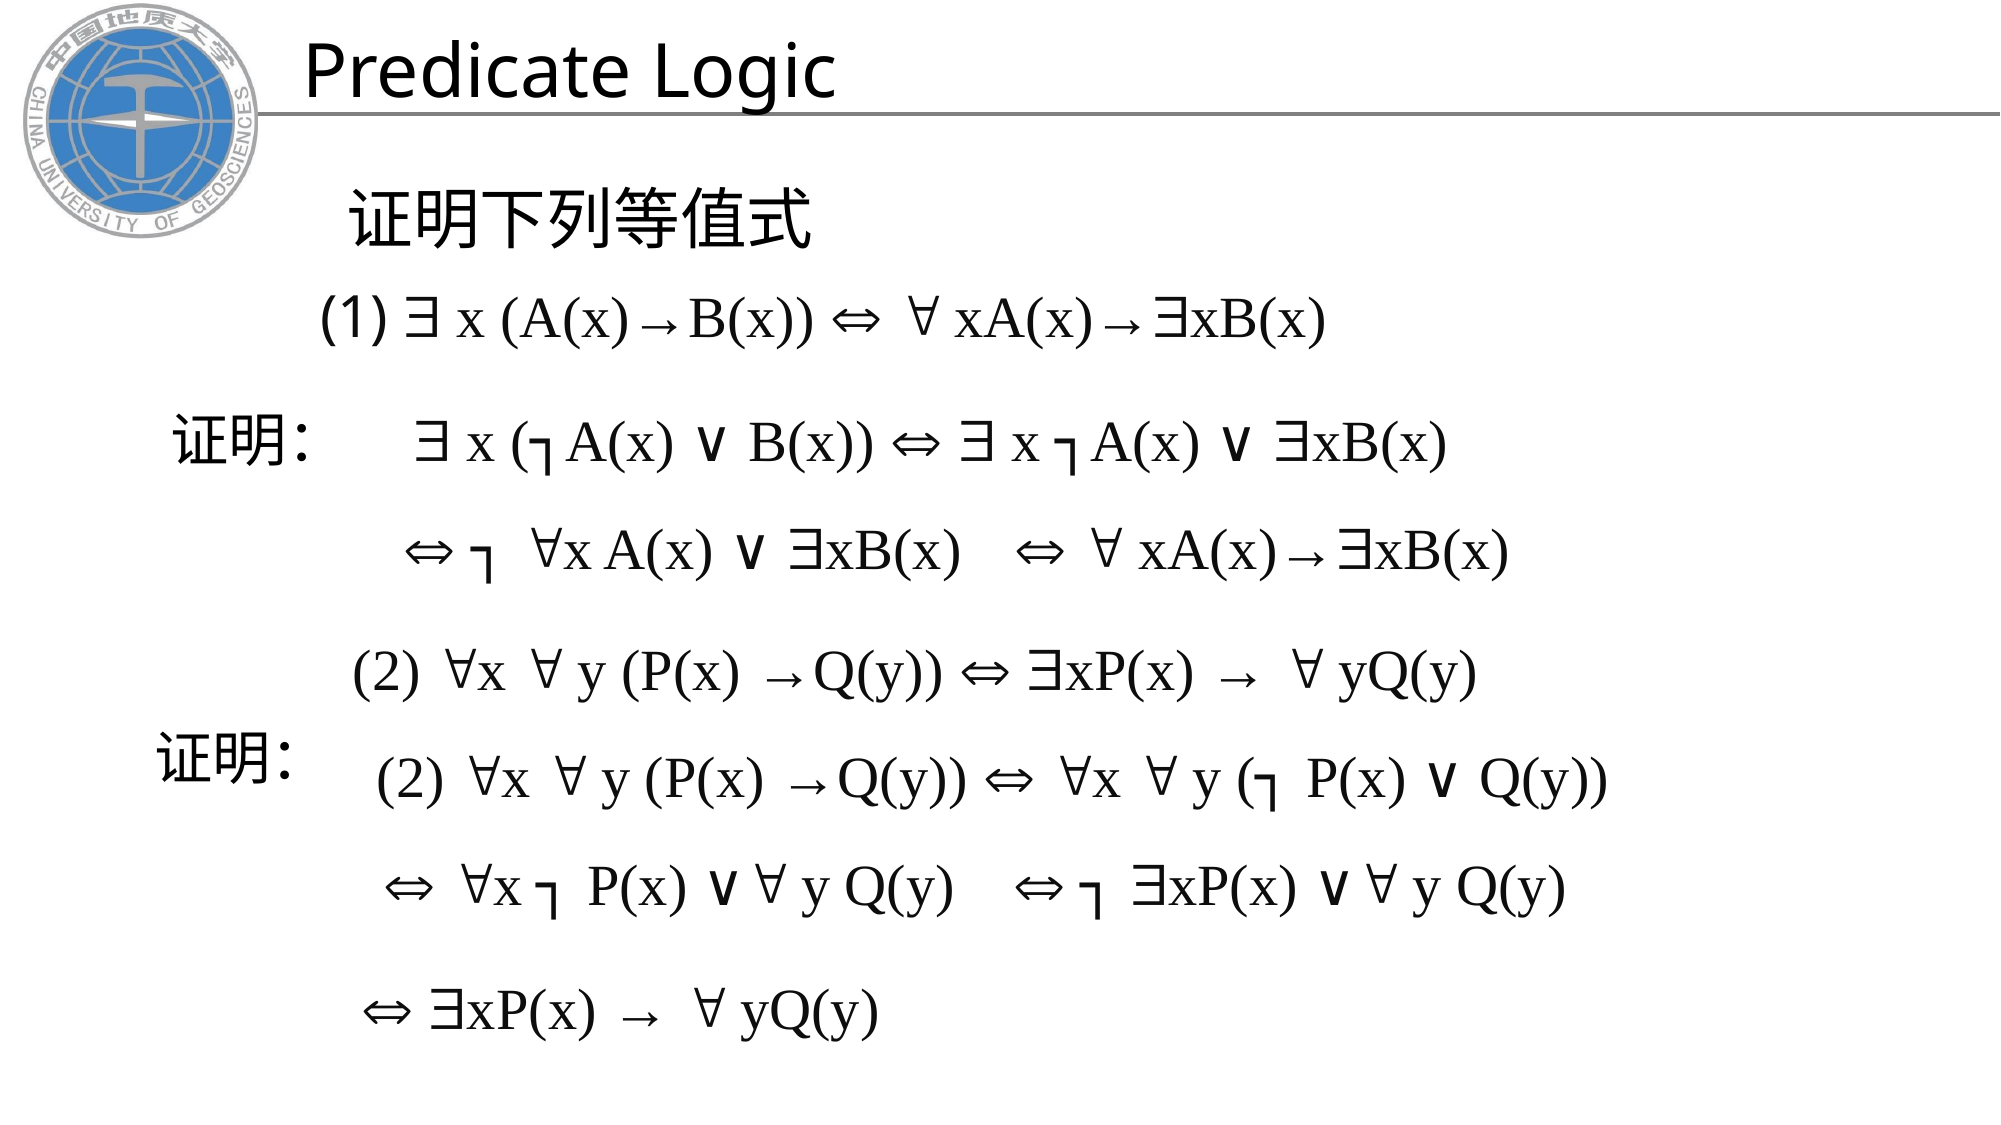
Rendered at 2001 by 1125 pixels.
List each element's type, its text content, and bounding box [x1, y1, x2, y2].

text_box  xP(x) →  yQ(y) [345, 964, 910, 1049]
text_box (2) x  y (P(x) →Q(y))  x  y (┐ P(x) ∨ Q(y)) [362, 732, 1639, 817]
text_box  x (┐A(x) ∨ B(x))   x ┐A(x) ∨ xB(x) [398, 395, 1478, 481]
text_box (2) x  y (P(x) →Q(y))  xP(x) →  yQ(y) [338, 624, 1508, 710]
text_box   xA(x)→xB(x) [998, 503, 1540, 589]
text_box (1)  x (A(x)→B(x))   xA(x)→xB(x) [305, 271, 1357, 357]
picture [21, 3, 258, 239]
text_box Predicate Logic [287, 15, 1233, 120]
text_box  x ┐ P(x) ∨ y Q(y) [368, 839, 985, 925]
text_box 证明下列等值式 [331, 169, 1247, 264]
text_box  ┐ x A(x) ∨ xB(x) [387, 503, 992, 589]
text_box 证明： [156, 395, 304, 481]
text_box  ┐ xP(x) ∨ y Q(y) [997, 839, 1597, 925]
text_box 证明： [139, 713, 288, 799]
